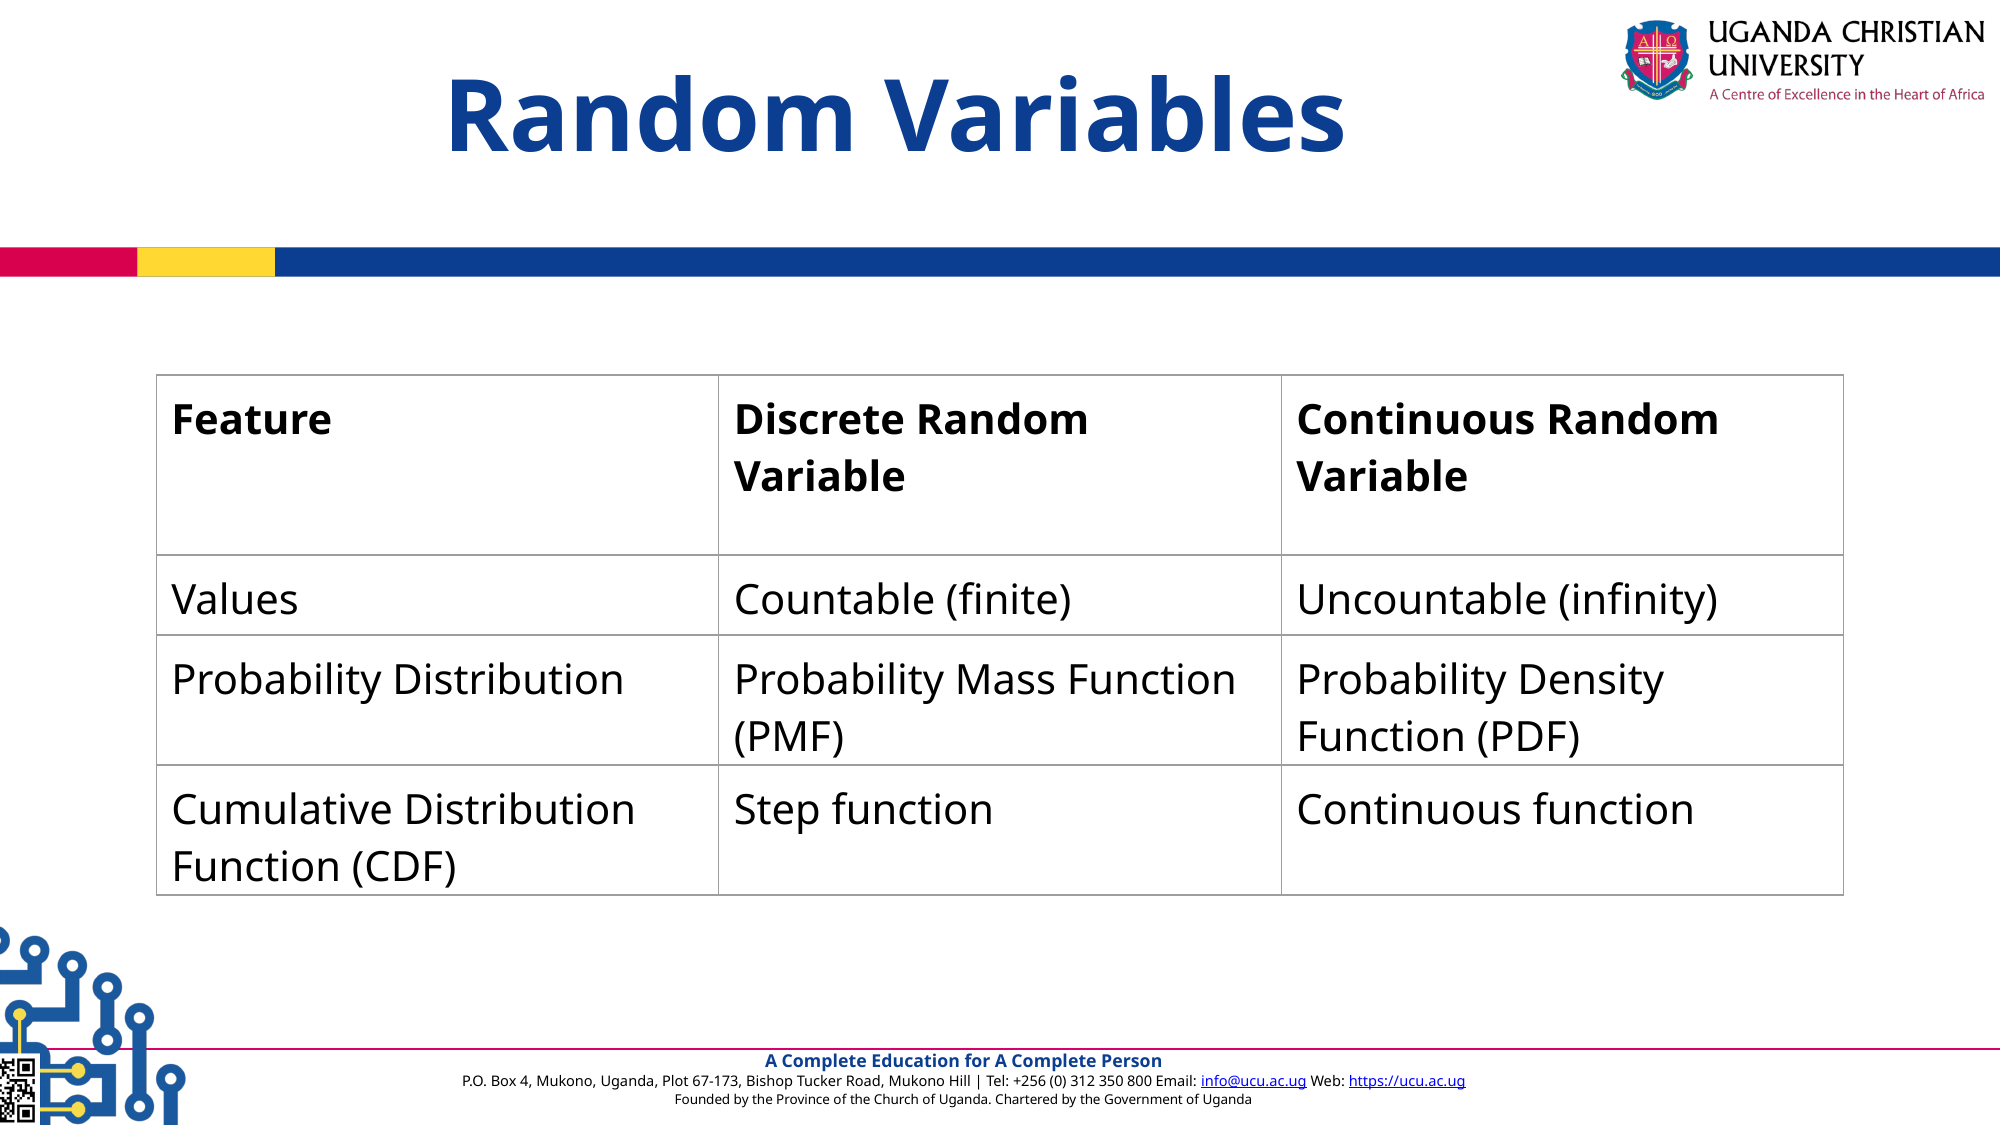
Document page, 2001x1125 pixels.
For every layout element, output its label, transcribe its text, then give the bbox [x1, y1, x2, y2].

picture [0, 887, 191, 1125]
table_header Feature [157, 376, 718, 554]
table_cell Uncountable (infinity) [1282, 556, 1843, 634]
table_cell Continuous function [1282, 766, 1843, 894]
picture [1603, 0, 2000, 121]
table_header Discrete Random Variable [719, 376, 1281, 554]
table_cell Probability Mass Function (PMF) [719, 636, 1281, 764]
table_header Continuous Random Variable [1282, 376, 1843, 554]
table_cell Probability Density Function (PDF) [1282, 636, 1843, 764]
table_cell Probability Distribution [157, 636, 718, 764]
table_cell Values [157, 556, 718, 634]
text_box Random Variables [33, 35, 1759, 186]
table_cell Countable (finite) [719, 556, 1281, 634]
table_cell Step function [719, 766, 1281, 894]
table_cell Cumulative Distribution Function (CDF) [157, 766, 718, 894]
